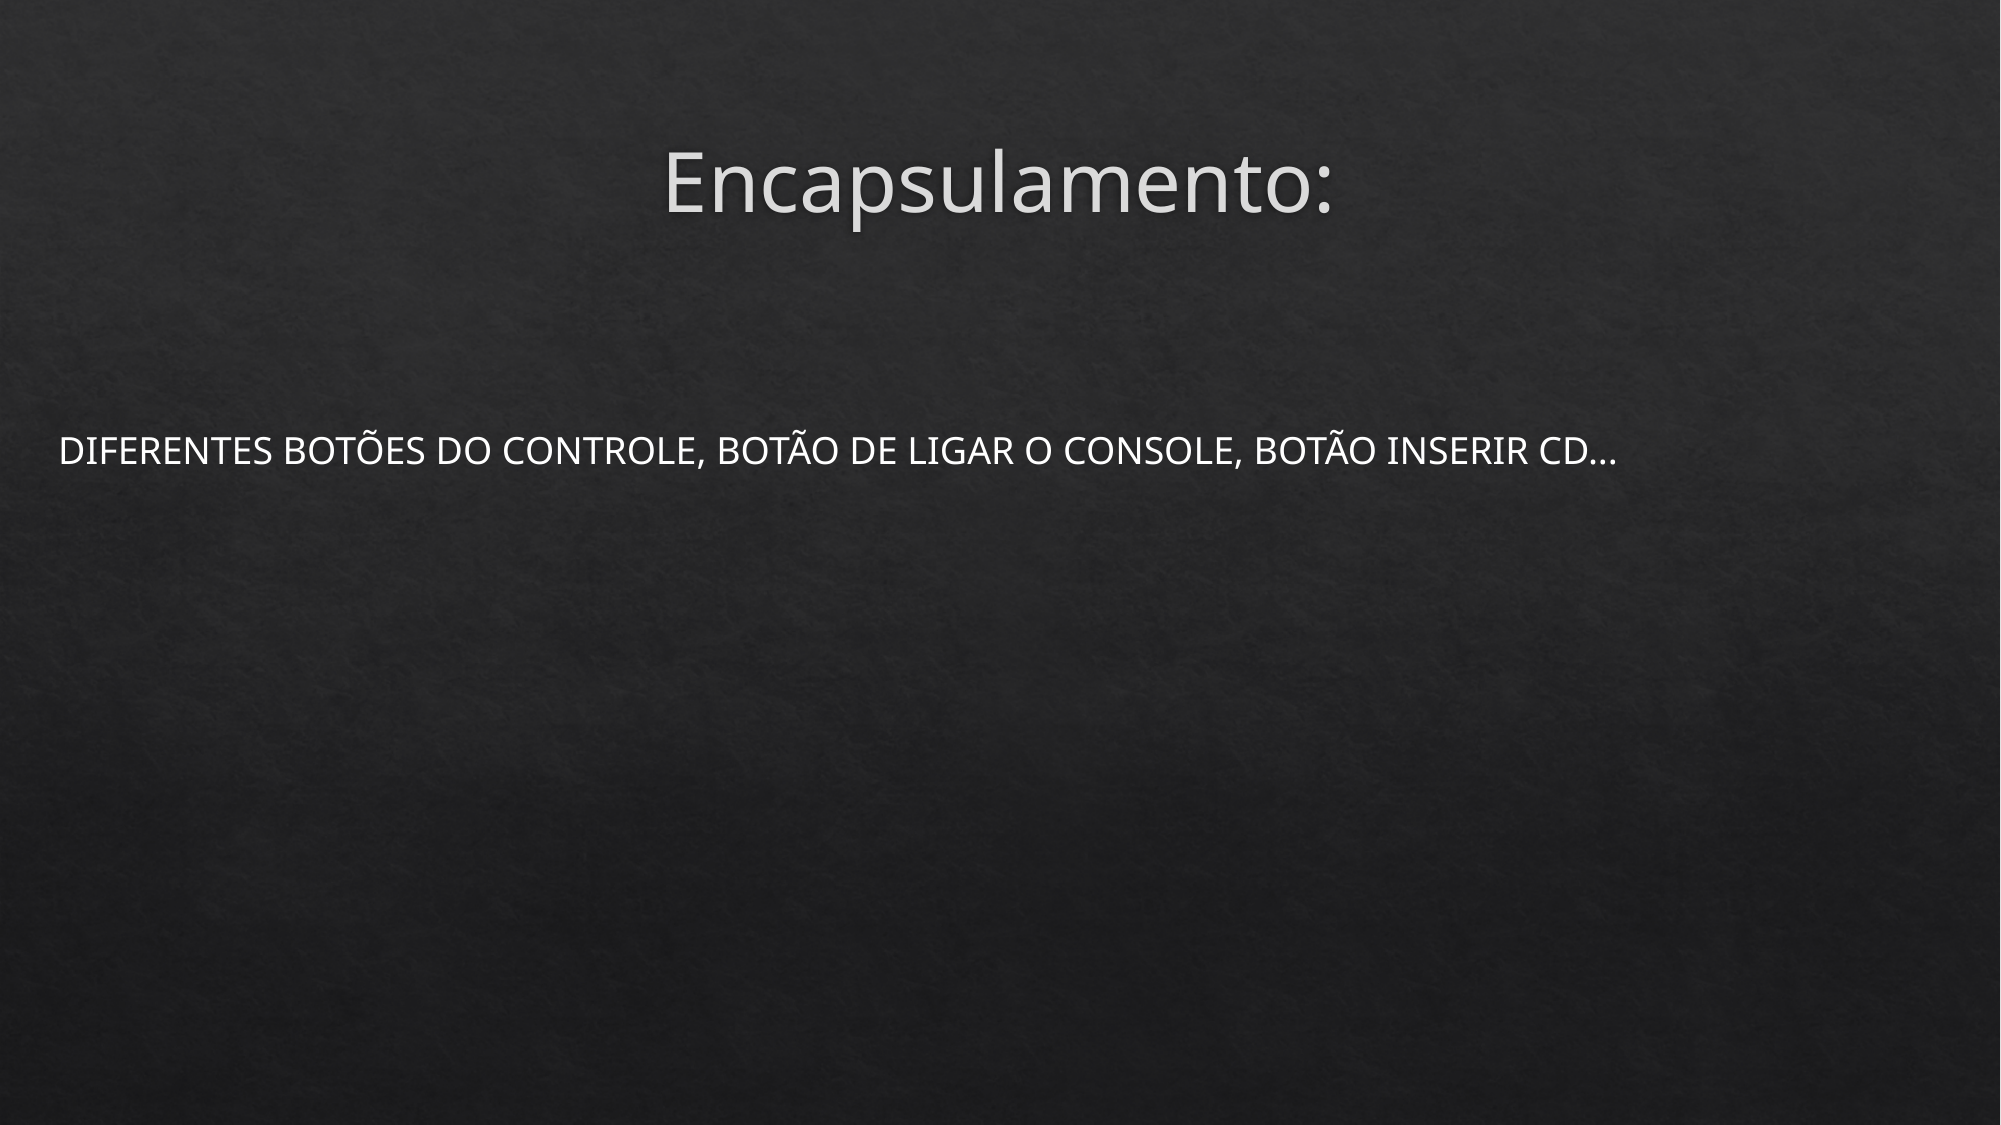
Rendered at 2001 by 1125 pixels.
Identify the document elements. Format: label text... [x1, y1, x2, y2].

text_box DIFERENTES BOTÕES DO CONTROLE, BOTÃO DE LIGAR O CONSOLE, BOTÃO INSERIR CD... [43, 419, 1634, 480]
title Encapsulamento: [149, 99, 1849, 260]
